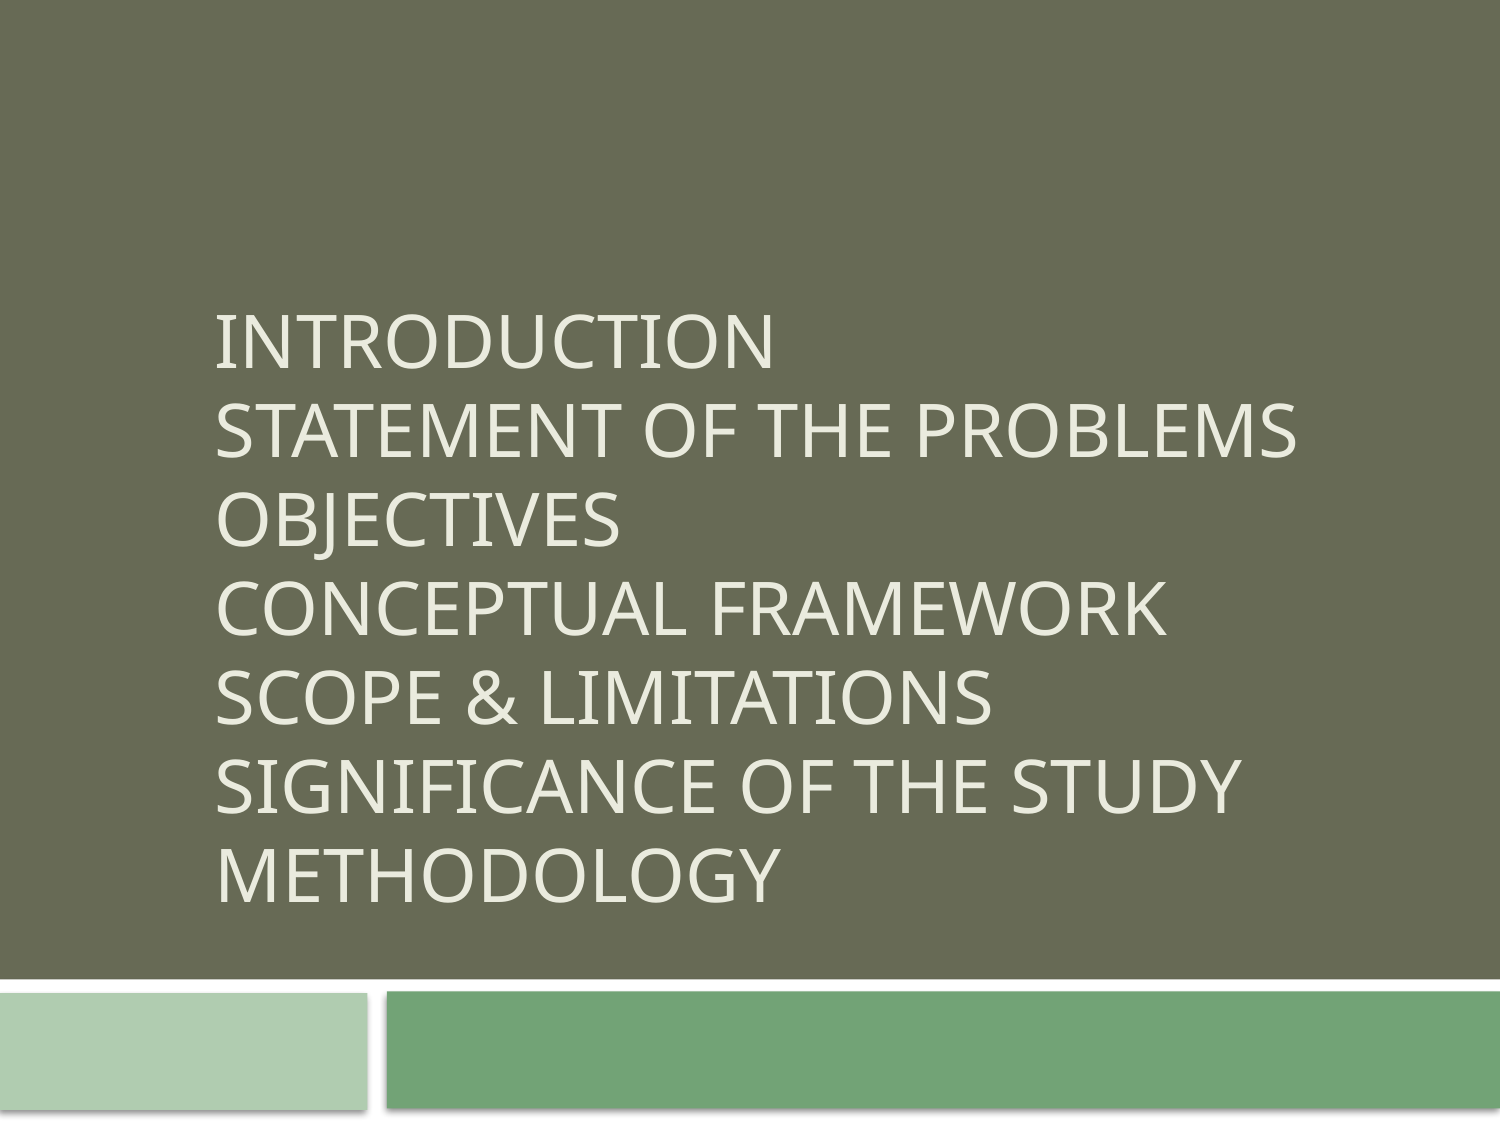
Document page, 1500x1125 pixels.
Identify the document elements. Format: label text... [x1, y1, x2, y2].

title introduction statement of the problems objectives conceptual framework scope & limitations significance of the study methodology [200, 187, 1363, 925]
